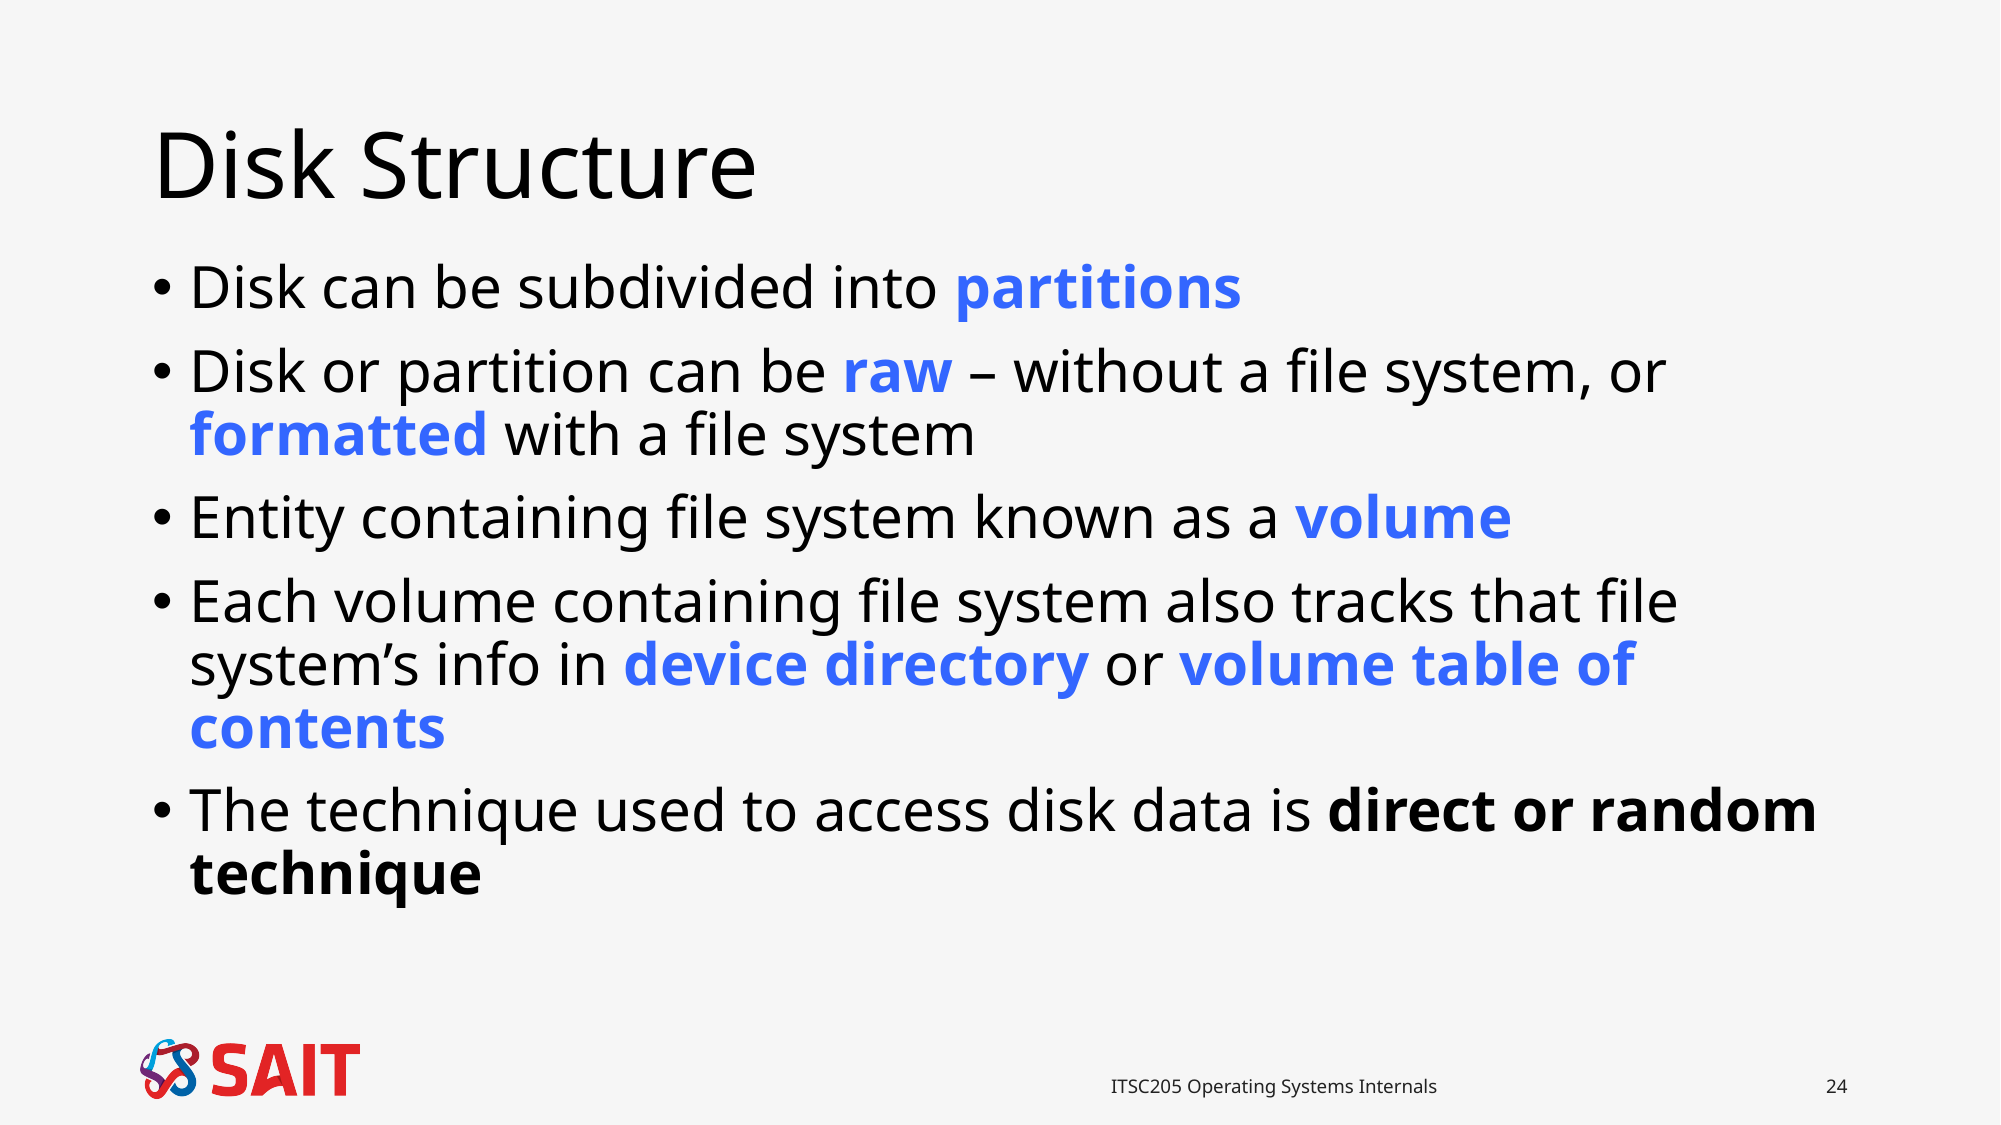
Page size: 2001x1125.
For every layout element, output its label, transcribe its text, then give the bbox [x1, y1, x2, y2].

picture [114, 1013, 386, 1125]
list Disk can be subdivided into partitions Disk or partition can be raw – without a file system, or formatted with a file system Entity containing file system known as a volume Each volume containing file system also tracks that file system’s info in device directory or volume table of contents The technique used to access disk data is direct or random technique [137, 250, 1863, 965]
title Disk Structure [137, 59, 1863, 250]
slide_number 24 [1718, 1048, 1863, 1109]
footer ITSC205 Operating Systems Internals [858, 1048, 1690, 1109]
